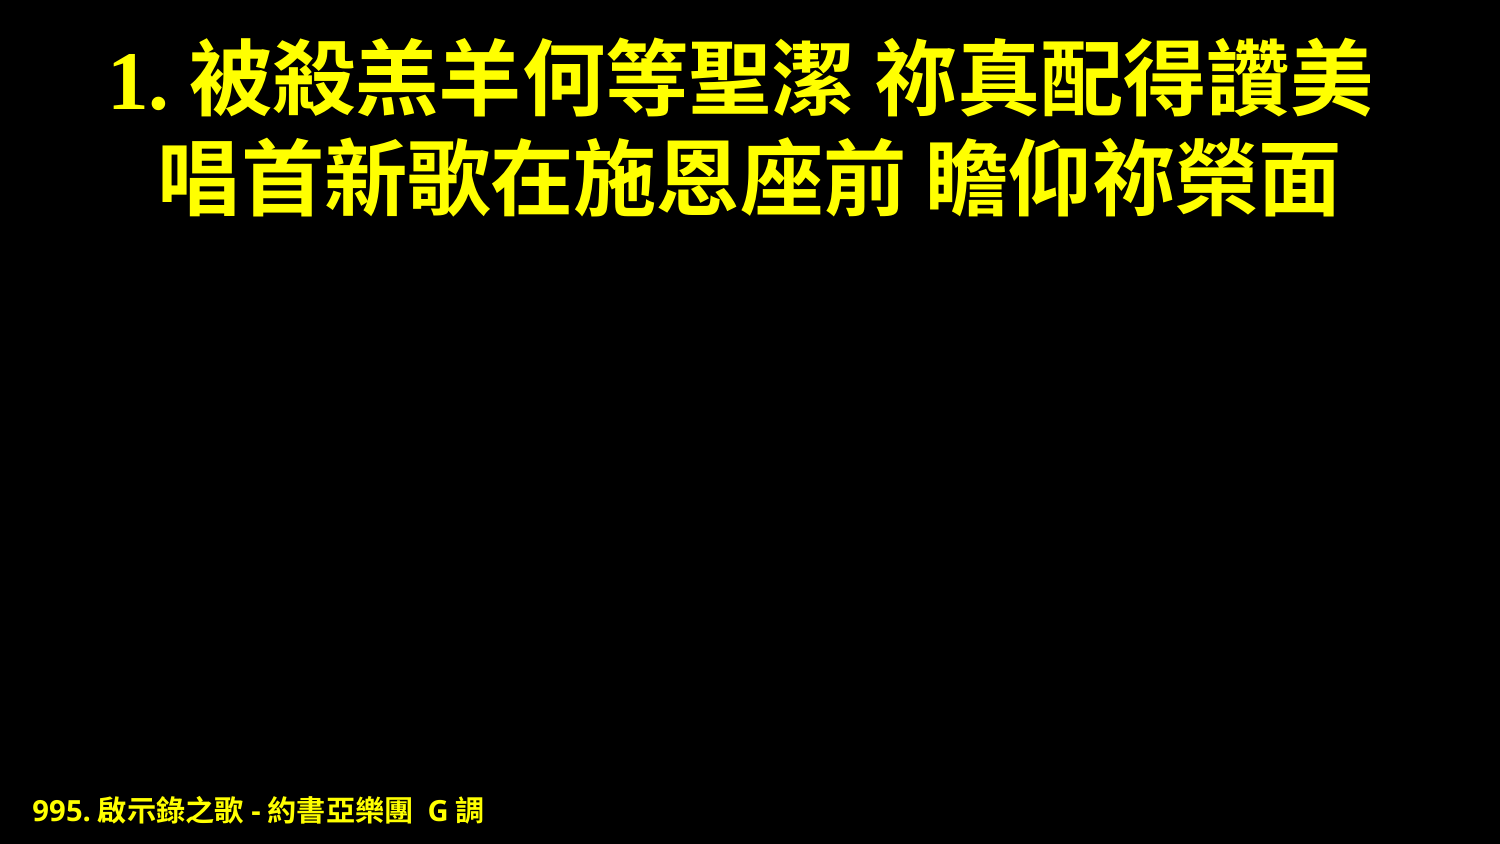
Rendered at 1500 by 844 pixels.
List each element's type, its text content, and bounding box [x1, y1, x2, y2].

text_box 995.啟示錄之歌-約書亞樂團 G調 [17, 784, 774, 835]
title 1.被殺羔羊何等聖潔 祢真配得讚美 唱首新歌在施恩座前 瞻仰祢榮面 [0, 55, 1500, 197]
